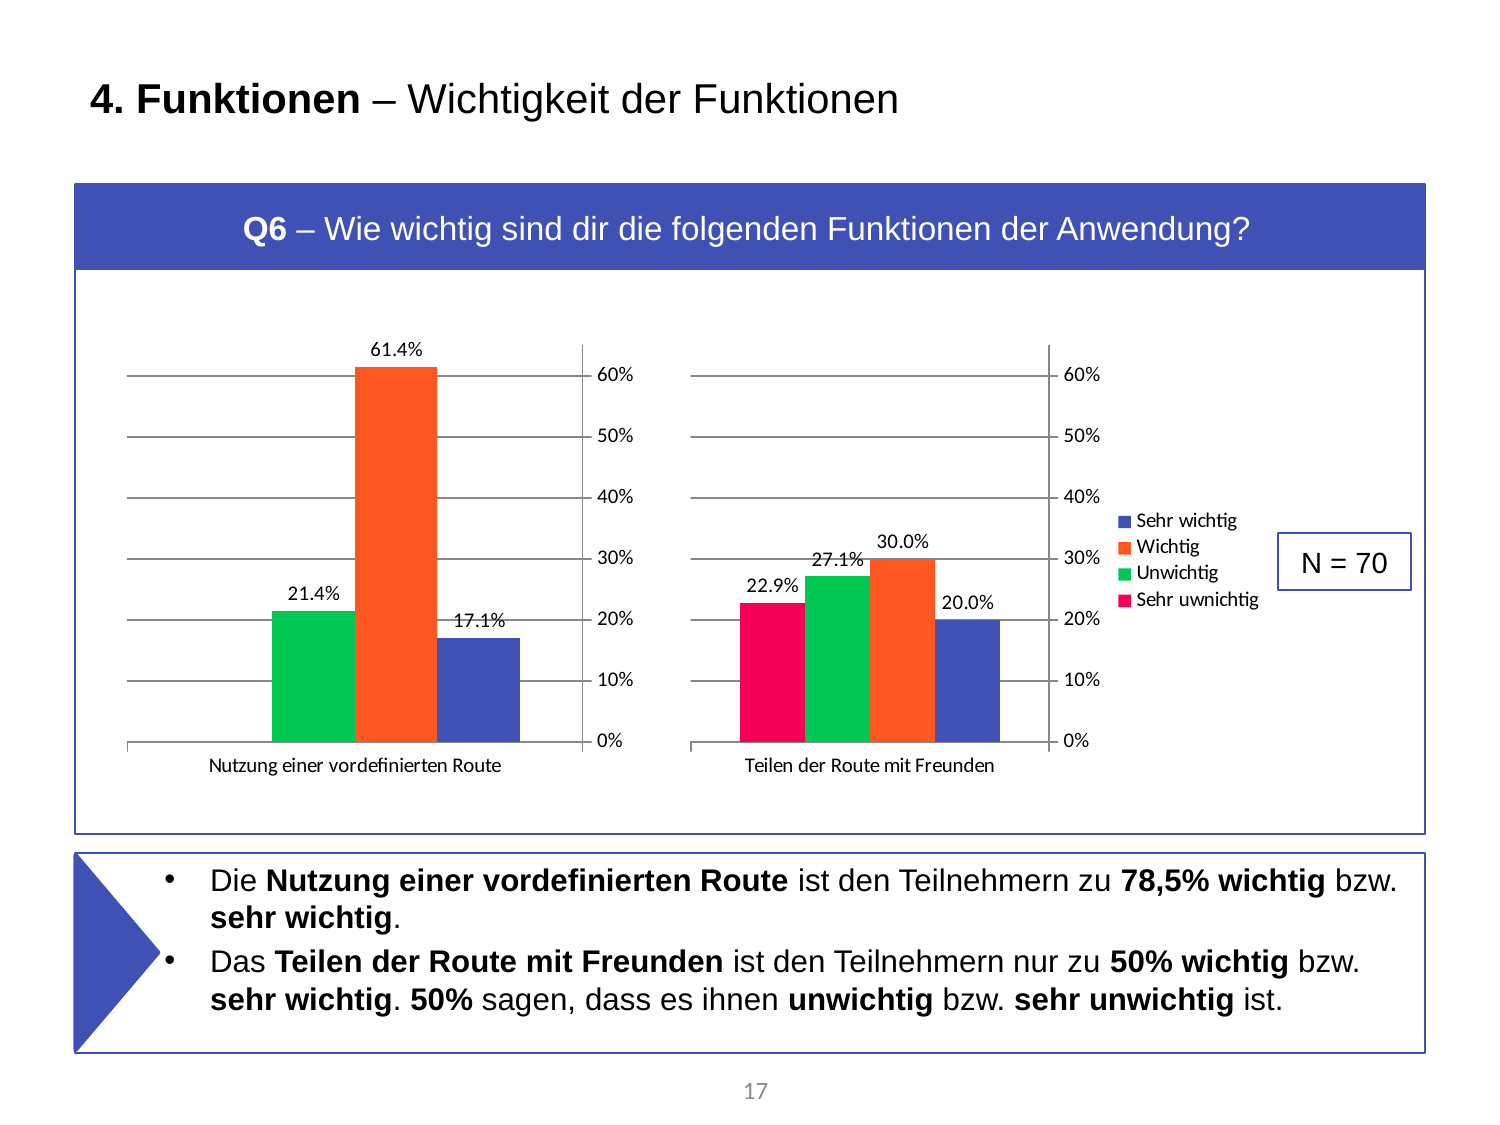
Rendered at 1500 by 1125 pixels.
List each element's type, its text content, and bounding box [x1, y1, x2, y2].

slide_number 17 [688, 1059, 784, 1120]
text_box [73, 853, 160, 1052]
list Die Nutzung einer vordefinierten Route ist den Teilnehmern zu 78,5% wichtig bzw. sehr wichtig. Das Teilen der Route mit Freunden ist den Teilnehmern nur zu 50% wichtig bzw. sehr wichtig. 50% sagen, dass es ihnen unwichtig bzw. sehr unwichtig ist. [75, 852, 1425, 1054]
text_box Q6 – Wie wichtig sind dir die folgenden Funktionen der Anwendung? [75, 183, 1425, 270]
chart [116, 336, 644, 787]
title 4. Funktionen – Wichtigkeit der Funktionen [75, 45, 1425, 149]
chart [678, 336, 1279, 787]
text_box [74, 184, 1425, 835]
text_box N = 70 [1283, 530, 1413, 592]
